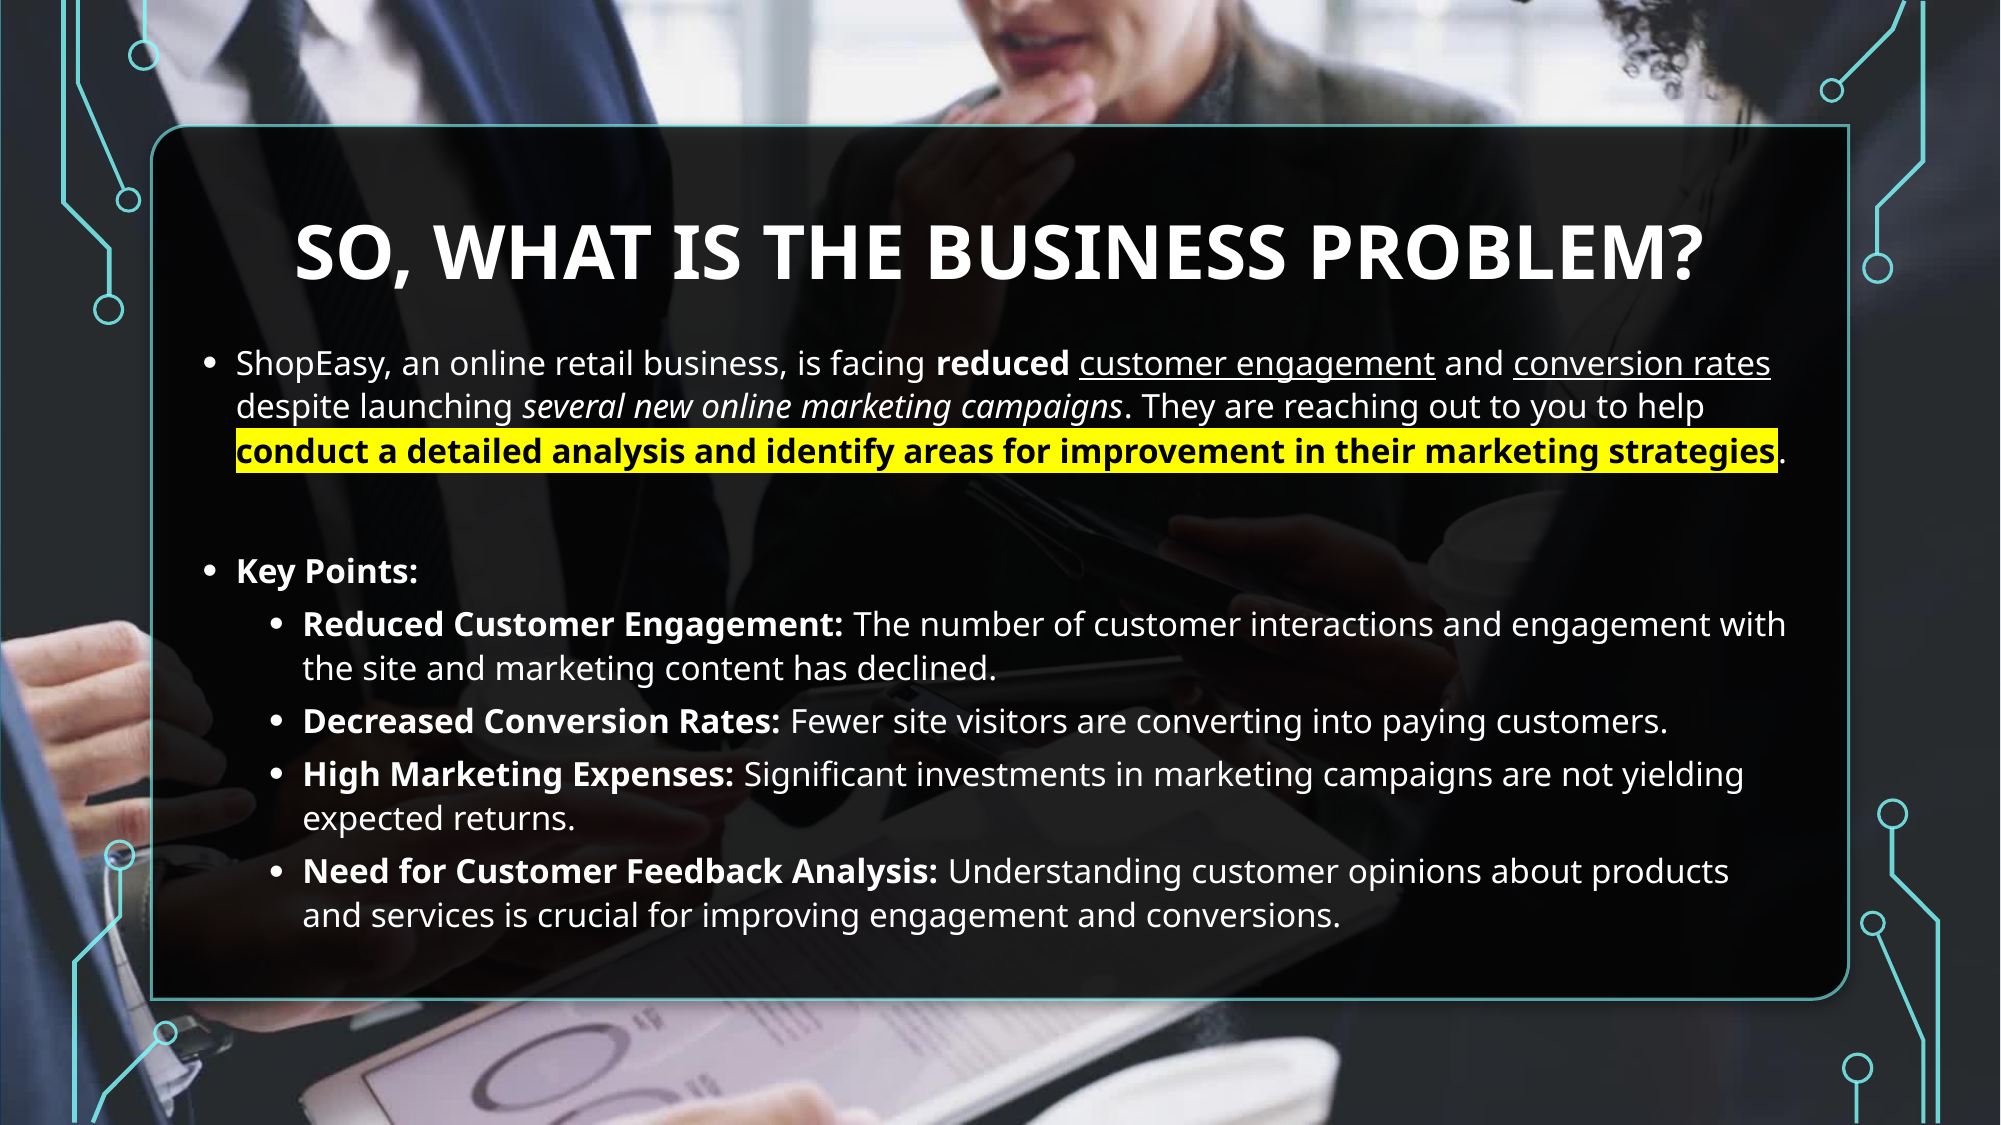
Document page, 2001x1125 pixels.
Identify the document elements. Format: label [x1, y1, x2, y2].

picture [0, 0, 2000, 1125]
text_box [60, 0, 1941, 1124]
